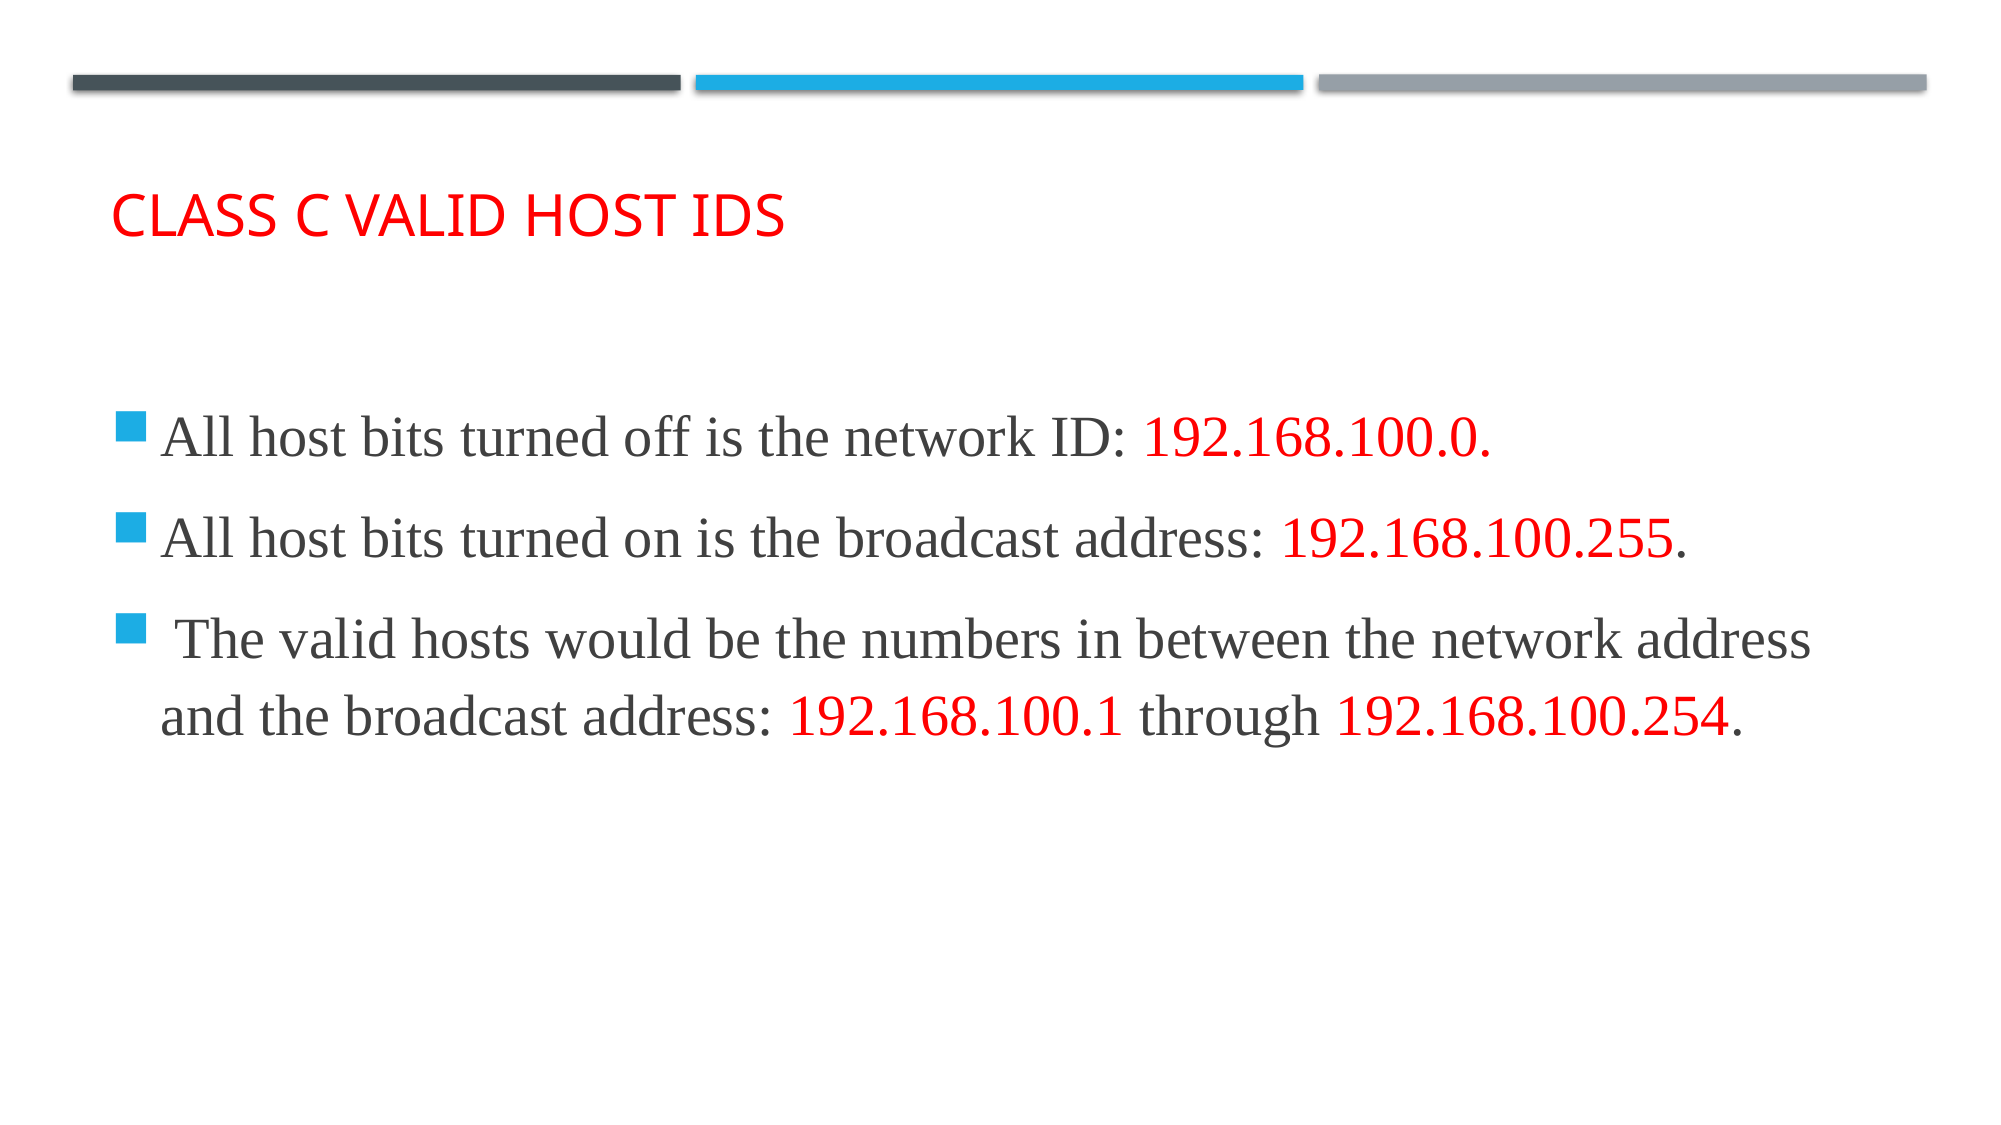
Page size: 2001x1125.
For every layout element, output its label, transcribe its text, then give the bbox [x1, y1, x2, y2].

title Class C Valid Host IDs [95, 115, 1905, 311]
list All host bits turned off is the network ID: 192.168.100.0. All host bits turned on is the broadcast address: 192.168.100.255. The valid hosts would be the numbers in between the network address and the broadcast address: 192.168.100.1 through 192.168.100.254. [95, 383, 1905, 981]
